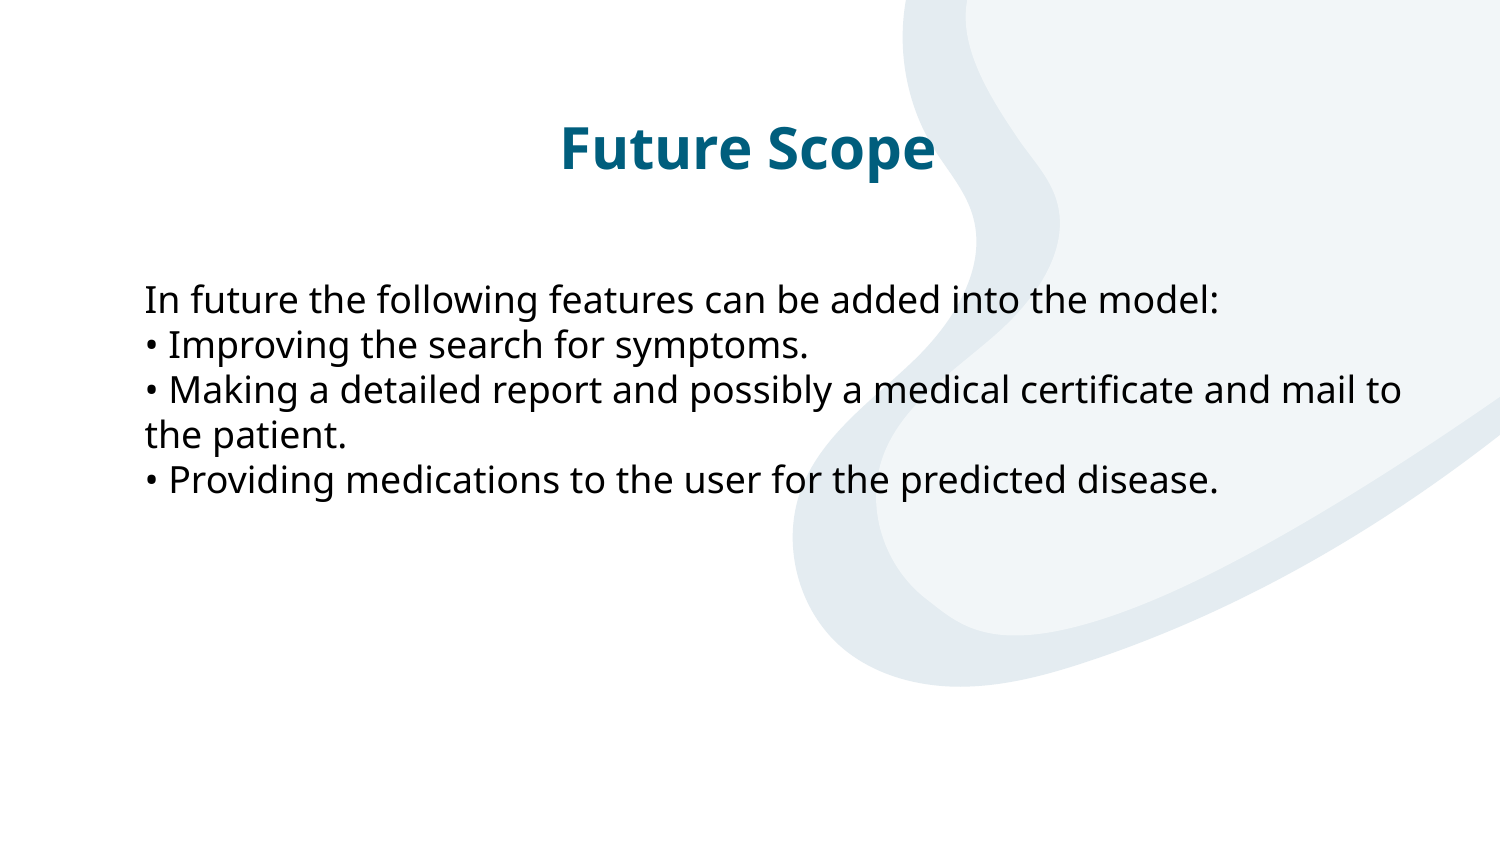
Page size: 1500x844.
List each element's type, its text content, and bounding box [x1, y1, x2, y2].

title Future Scope [116, 95, 1381, 190]
text_box In future the following features can be added into the model: • Improving the search for symptoms. • Making a detailed report and possibly a medical certificate and mail to the patient. • Providing medications to the user for the predicted disease. [129, 268, 1425, 509]
